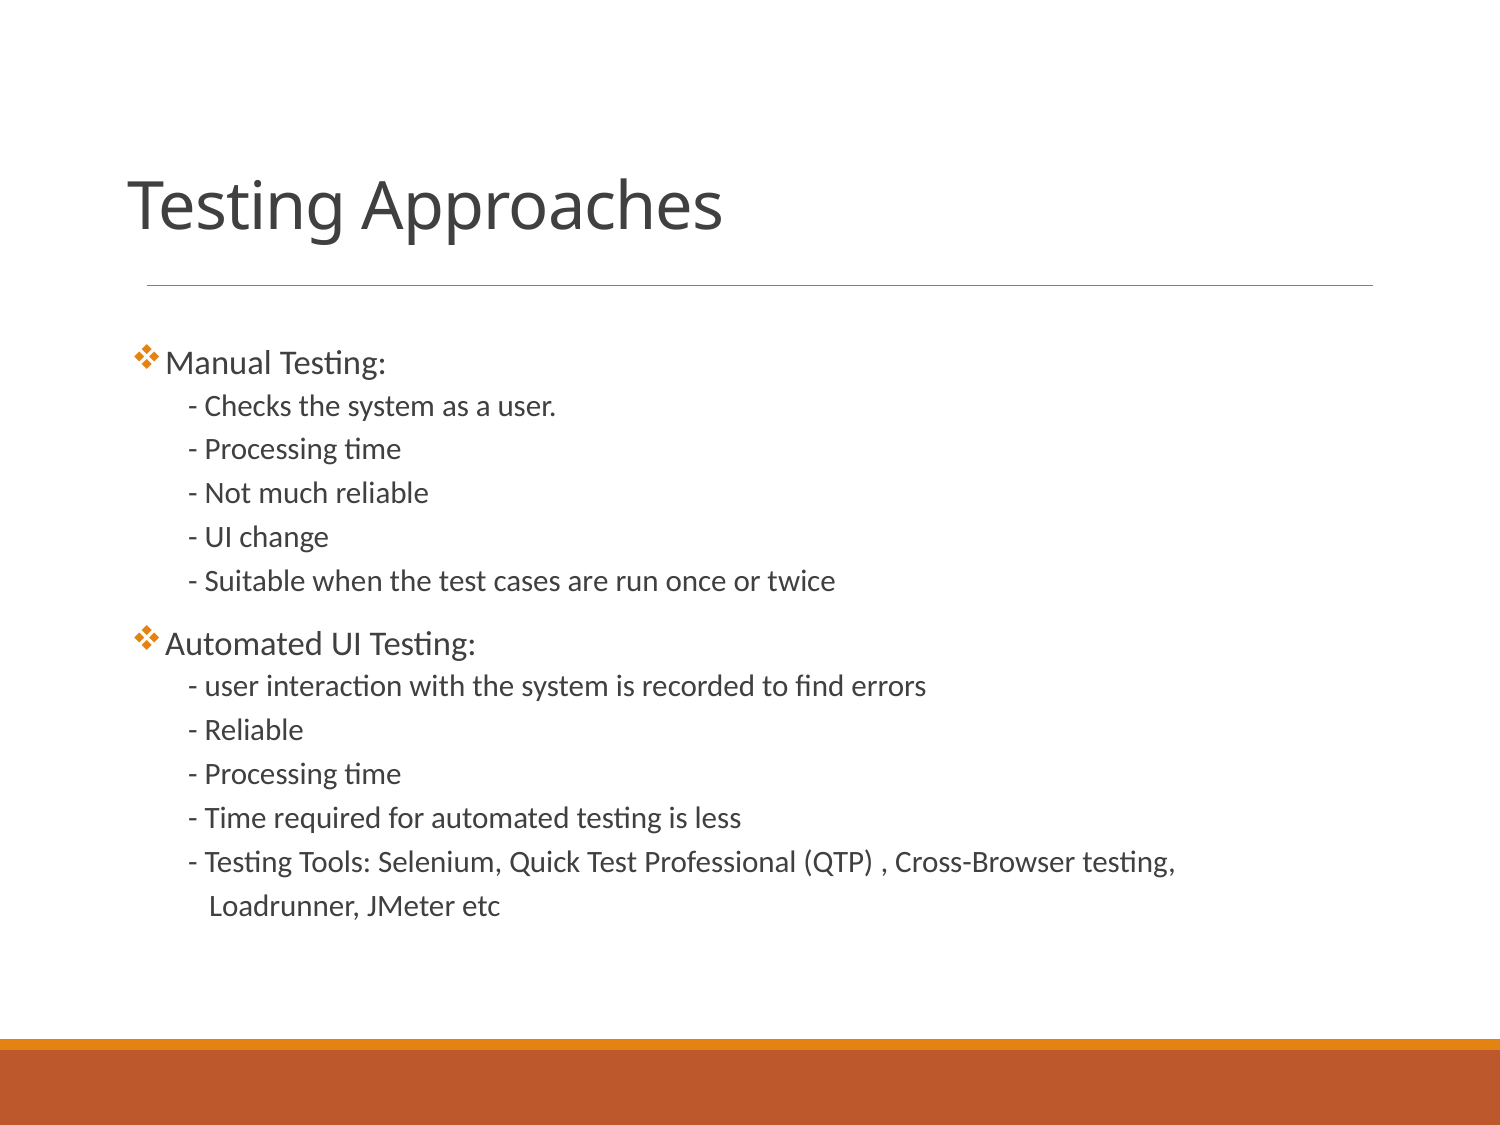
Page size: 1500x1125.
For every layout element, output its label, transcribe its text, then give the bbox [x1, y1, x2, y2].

title Testing Approaches [112, 12, 1350, 251]
list Manual Testing: - Checks the system as a user. - Processing time - Not much reliable - UI change - Suitable when the test cases are run once or twice Automated UI Testing: - user interaction with the system is recorded to find errors - Reliable - Processing time - Time required for automated testing is less - Testing Tools: Selenium, Quick Test Professional (QTP) , Cross-Browser testing, Loadrunner, JMeter etc [131, 337, 1369, 998]
